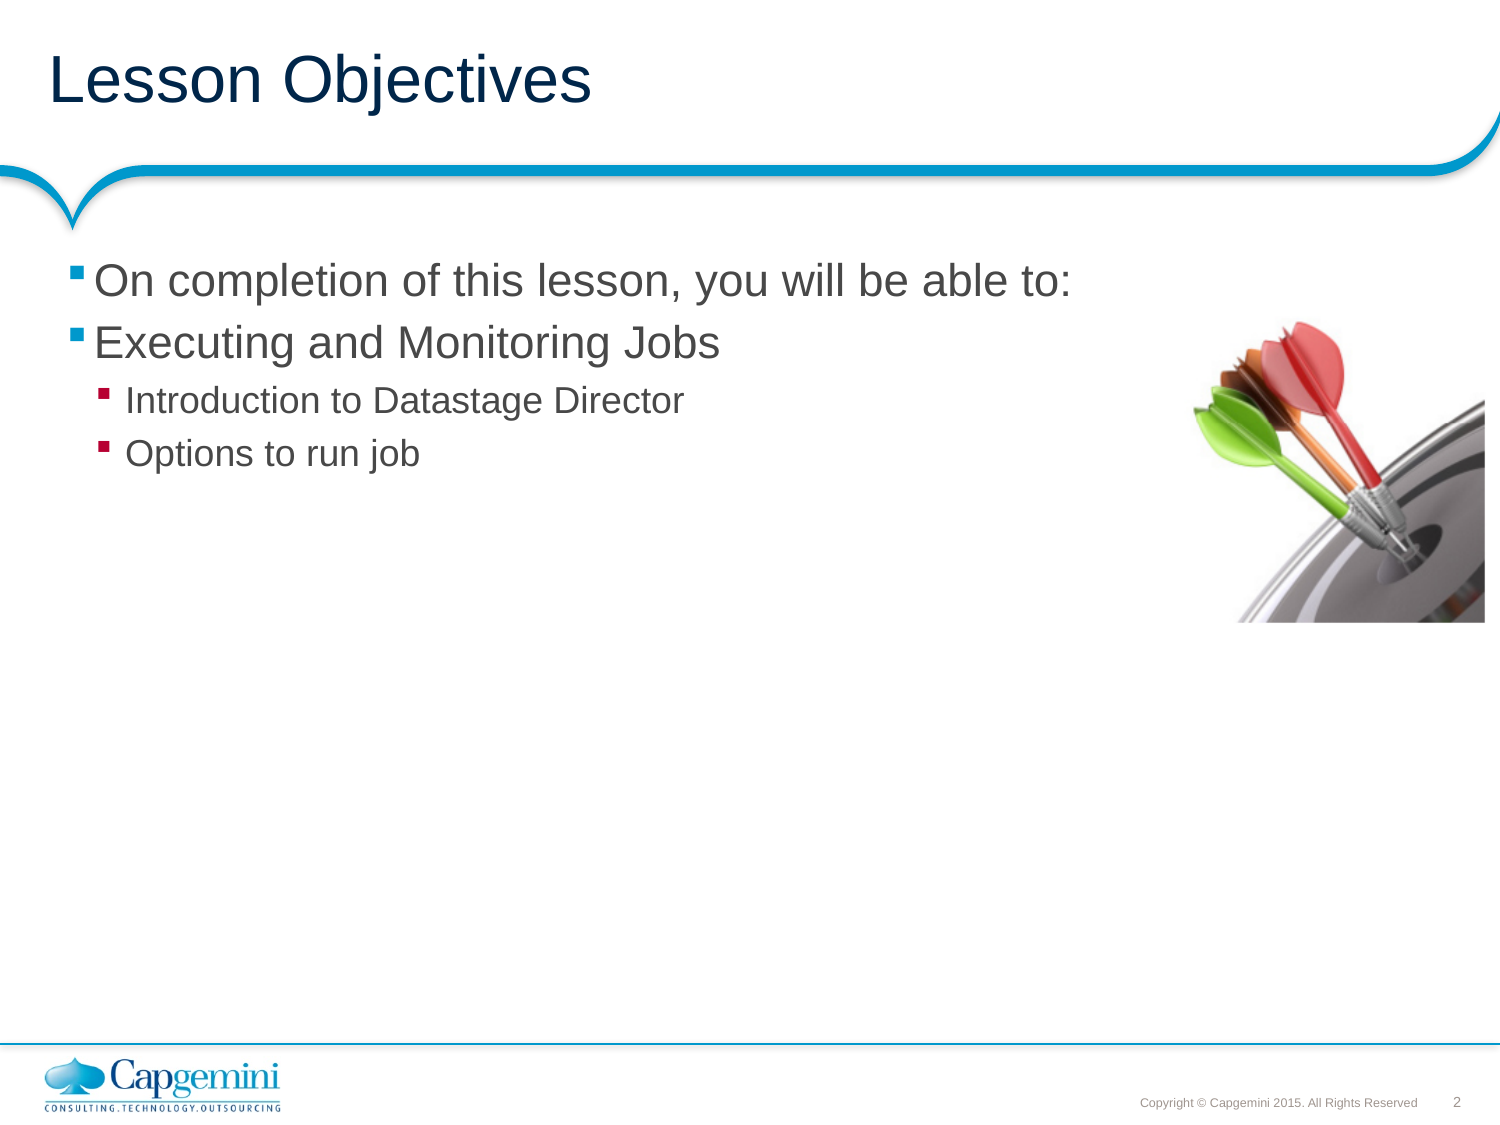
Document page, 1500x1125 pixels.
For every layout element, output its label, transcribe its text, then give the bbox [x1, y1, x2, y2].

title Lesson Objectives [0, 0, 1500, 165]
list On completion of this lesson, you will be able to: Executing and Monitoring Jobs Introduction to Datastage Director Options to run job [48, 245, 1164, 1007]
picture [44, 1056, 281, 1113]
picture [1164, 299, 1492, 630]
